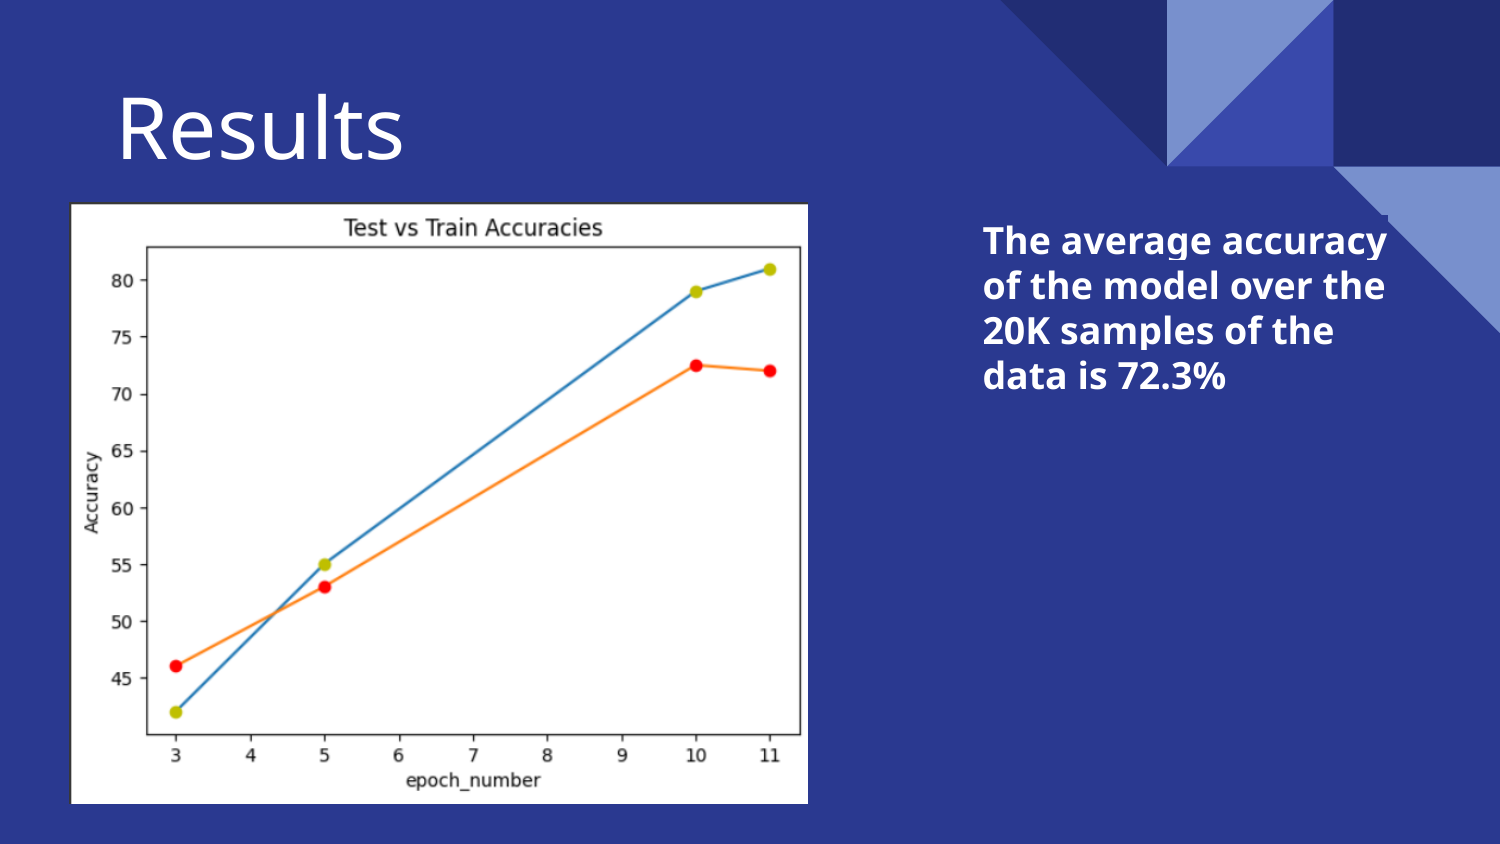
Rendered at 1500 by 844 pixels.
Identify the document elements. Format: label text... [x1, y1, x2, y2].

title Results [100, 58, 1346, 192]
picture [69, 202, 809, 805]
text_box The average accuracy of the model over the 20K samples of the data is 72.3% [967, 202, 1409, 413]
